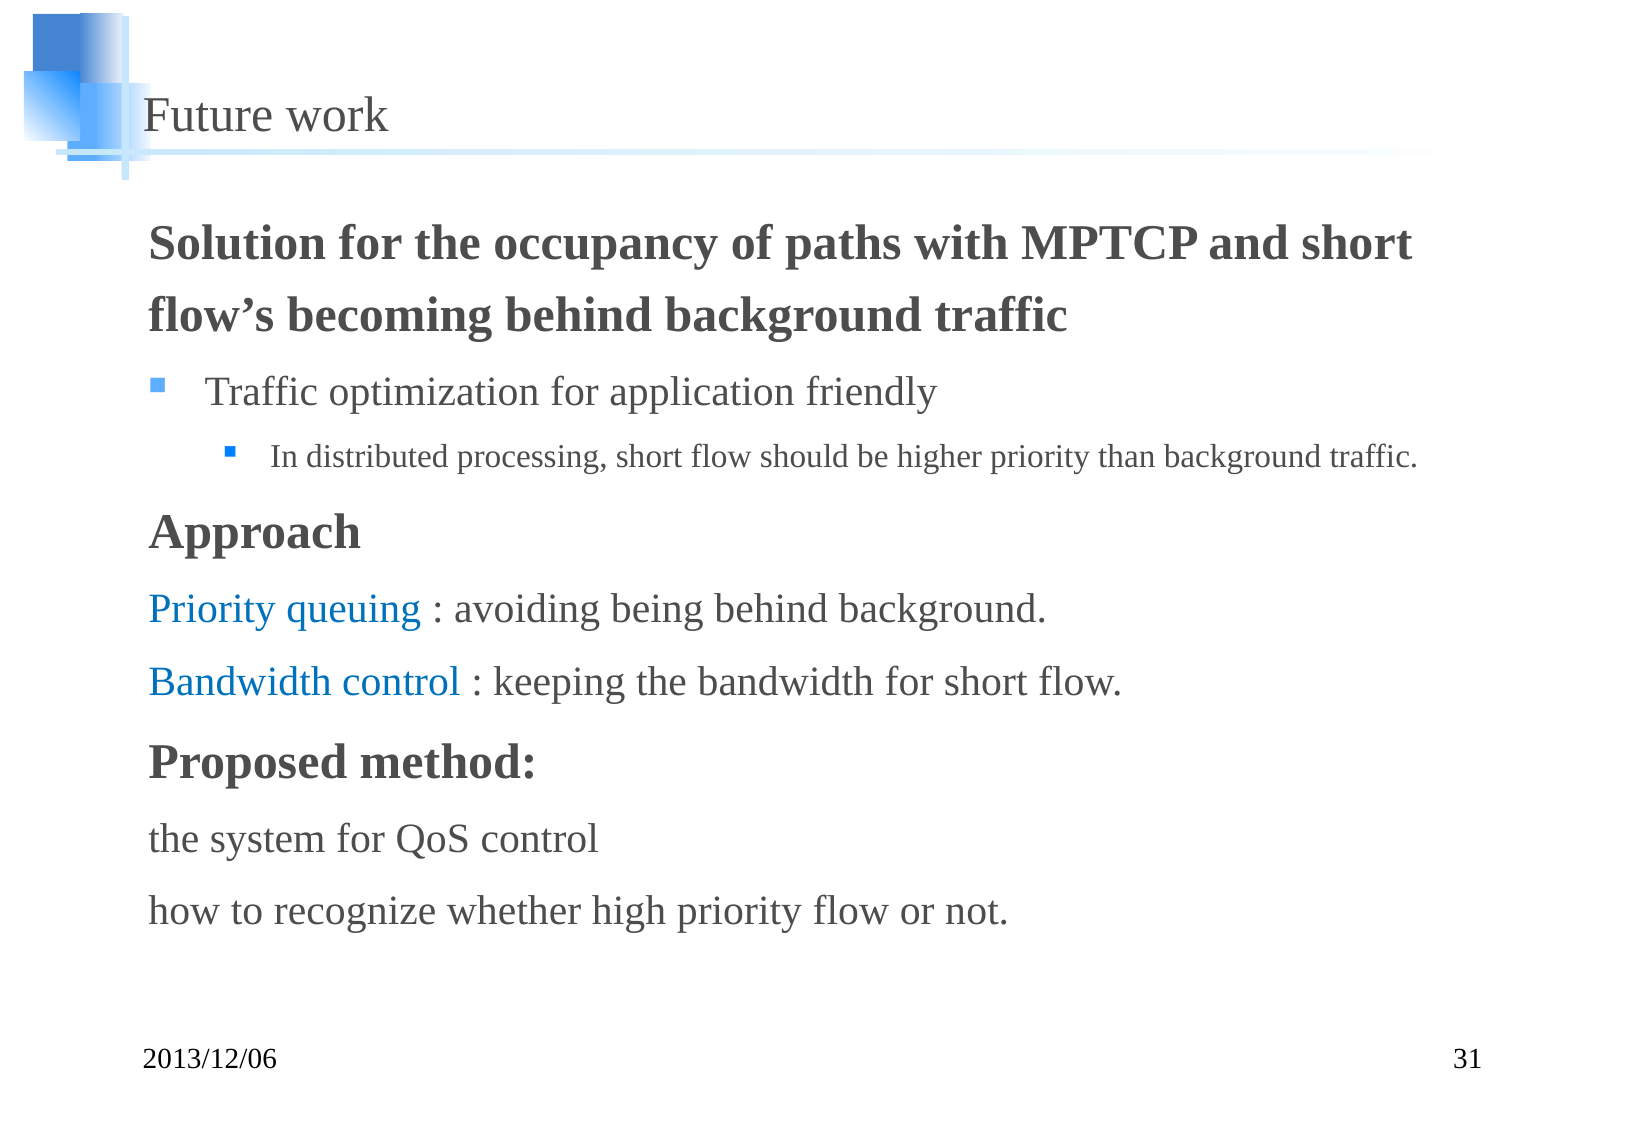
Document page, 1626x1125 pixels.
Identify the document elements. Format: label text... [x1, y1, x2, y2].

title Future work [127, 54, 1522, 149]
list Solution for the occupancy of paths with MPTCP and short flow’s becoming behind background traffic Traffic optimization for application friendly In distributed processing, short flow should be higher priority than background traffic. Approach Priority queuing : avoiding being behind background. Bandwidth control : keeping the bandwidth for short flow. Proposed method: the system for QoS control how to recognize whether high priority flow or not. [133, 189, 1492, 988]
slide_number 31 [1159, 1035, 1498, 1083]
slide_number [127, 1034, 467, 1083]
